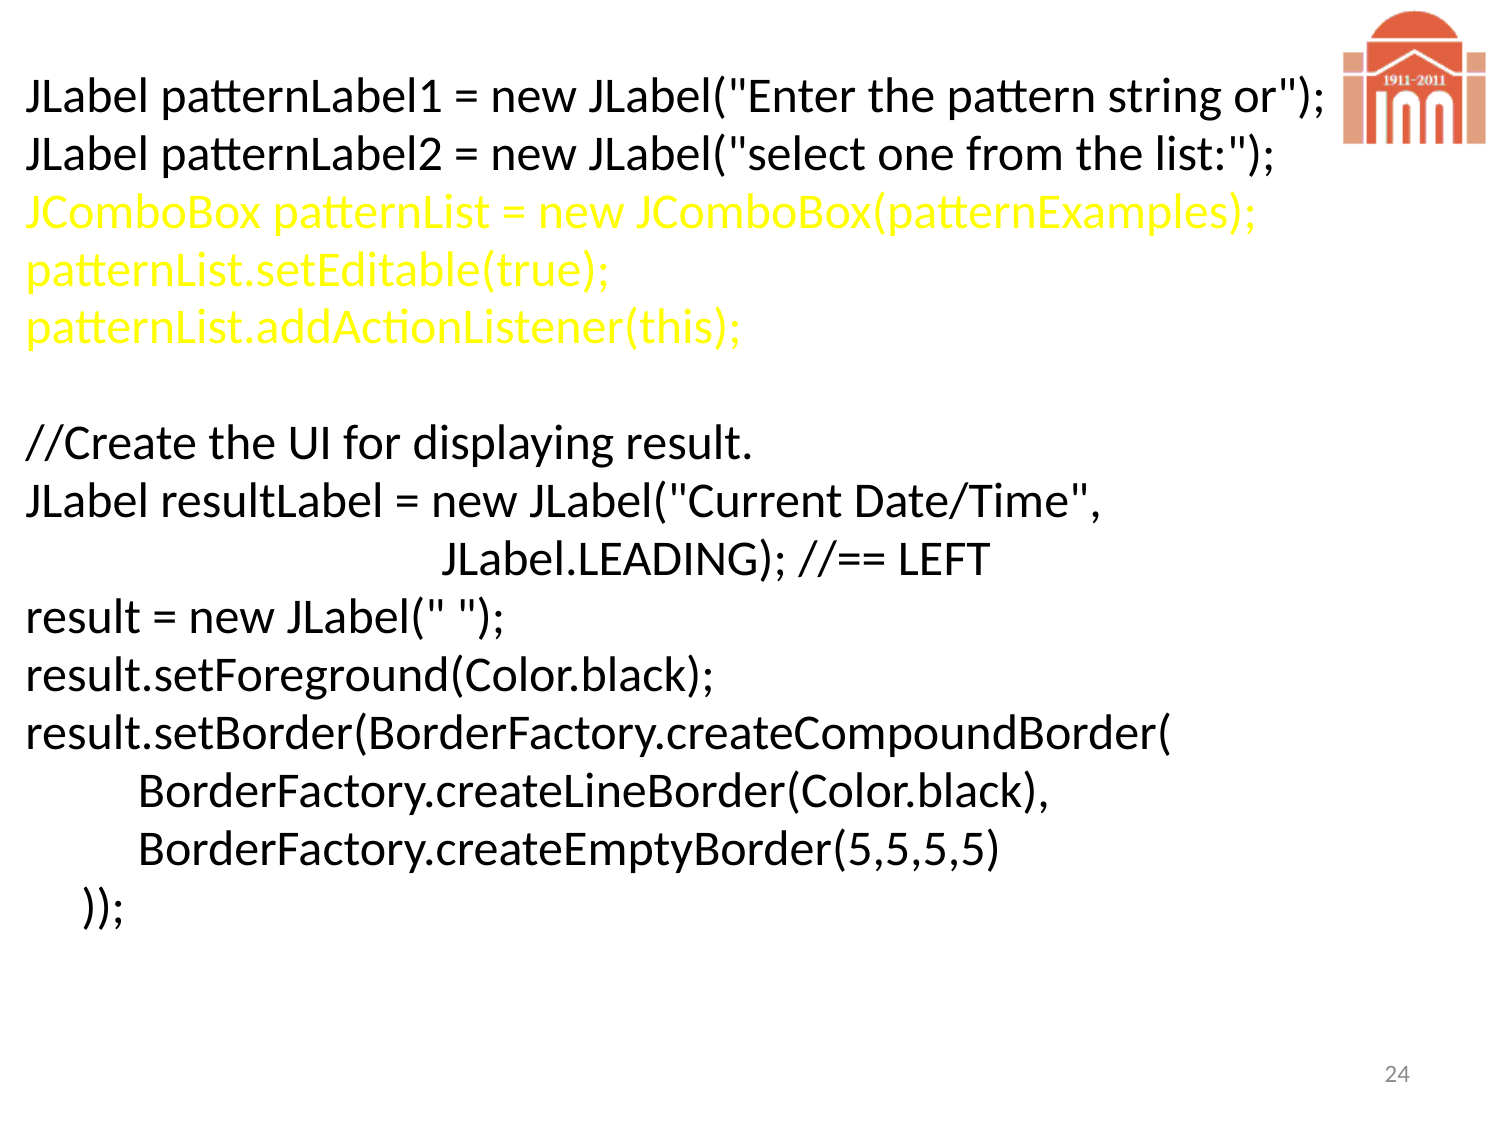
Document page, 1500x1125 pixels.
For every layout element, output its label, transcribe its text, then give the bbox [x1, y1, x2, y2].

picture [1331, 0, 1500, 66]
list JLabel patternLabel1 = new JLabel("Enter the pattern string or"); JLabel patternLabel2 = new JLabel("select one from the list:"); JComboBox patternList = new JComboBox(patternExamples); patternList.setEditable(true); patternList.addActionListener(this); //Create the UI for displaying result. JLabel resultLabel = new JLabel("Current Date/Time", JLabel.LEADING); //== LEFT result = new JLabel(" "); result.setForeground(Color.black); result.setBorder(BorderFactory.createCompoundBorder( BorderFactory.createLineBorder(Color.black), BorderFactory.createEmptyBorder(5,5,5,5) )); [0, 66, 1500, 1048]
slide_number 24 [1074, 1048, 1425, 1103]
